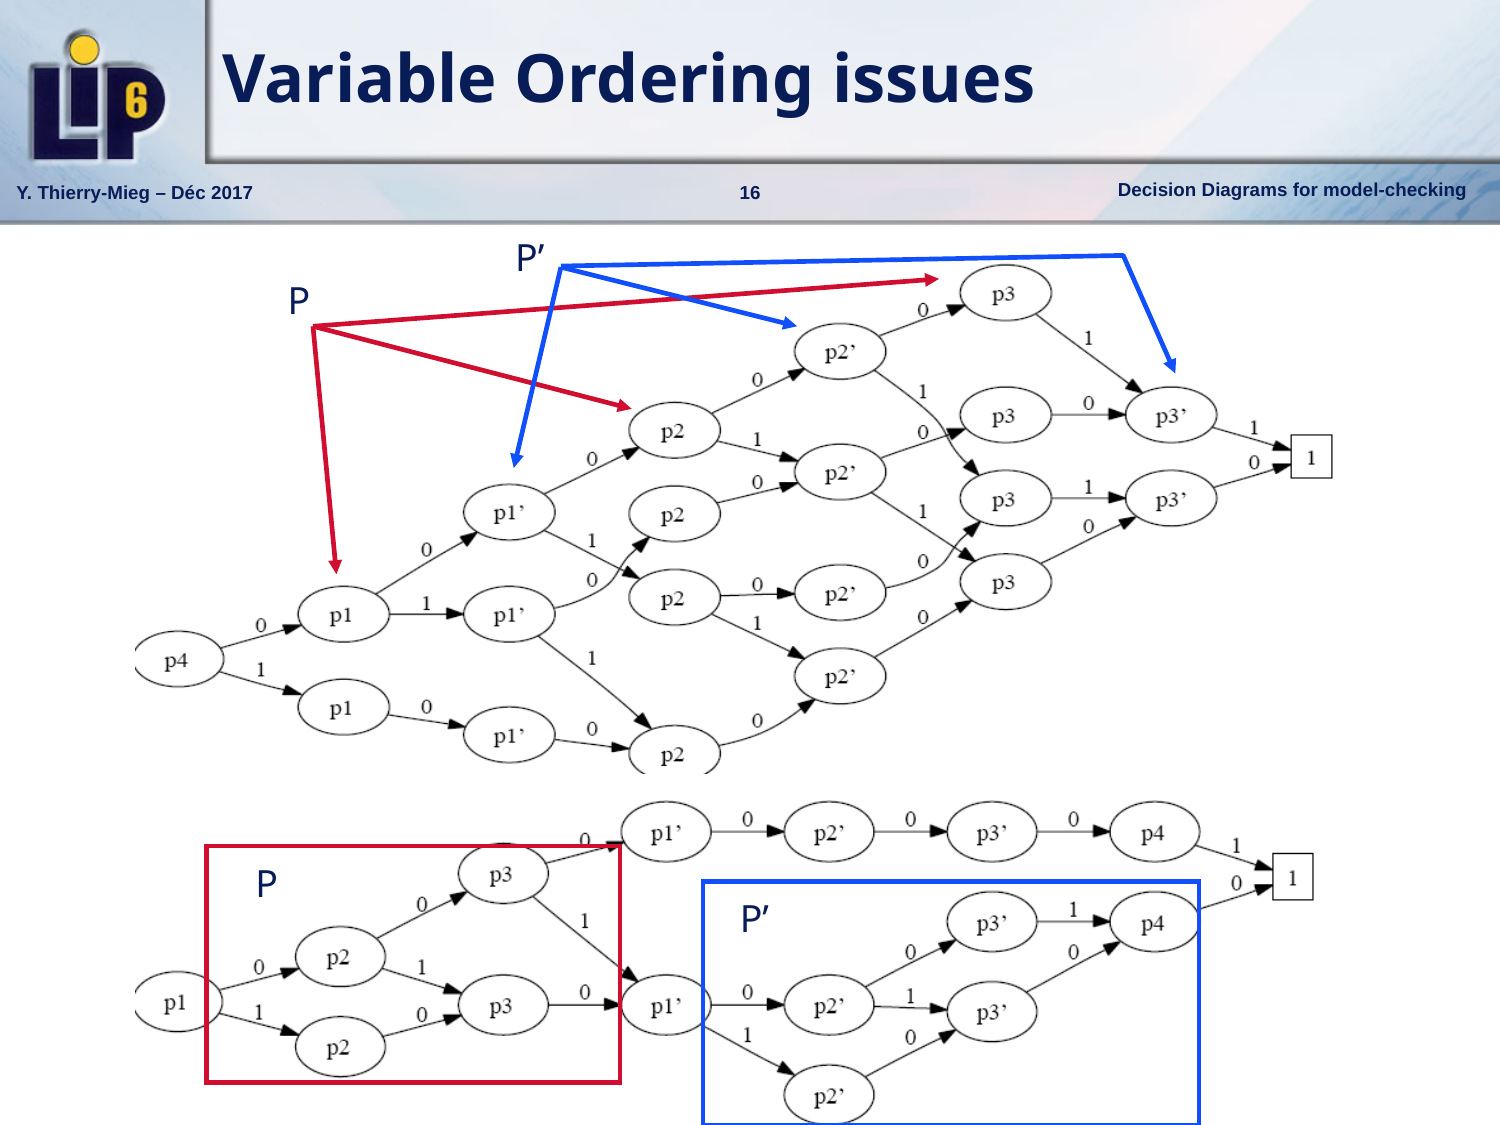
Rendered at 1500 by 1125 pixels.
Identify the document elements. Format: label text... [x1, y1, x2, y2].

picture [0, 0, 1500, 224]
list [135, 231, 1353, 777]
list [135, 774, 1350, 1125]
title Variable Ordering issues [207, 0, 1500, 163]
